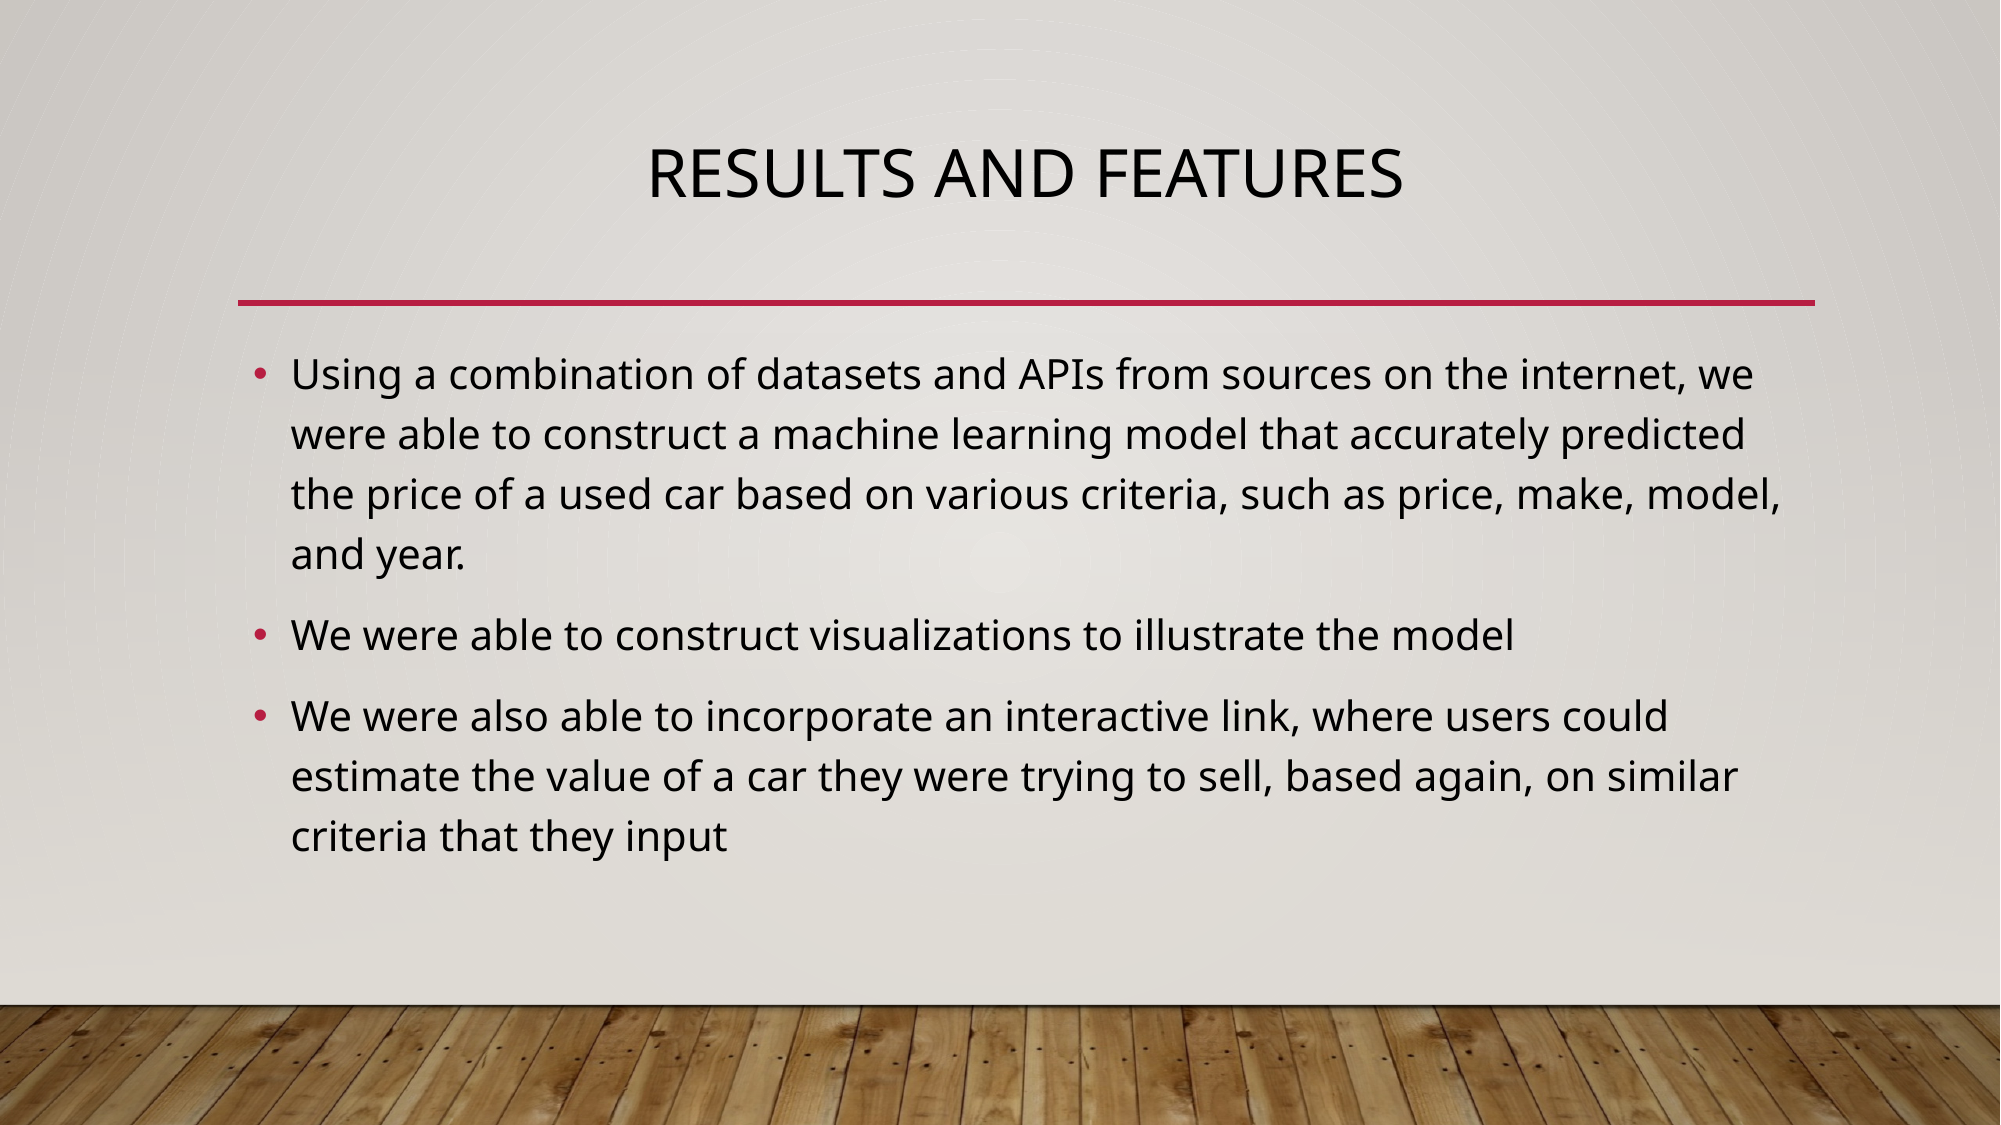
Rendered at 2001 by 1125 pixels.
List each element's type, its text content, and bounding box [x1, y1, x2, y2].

picture [0, 1005, 2000, 1125]
title results and features [238, 131, 1814, 305]
list Using a combination of datasets and APIs from sources on the internet, we were able to construct a machine learning model that accurately predicted the price of a used car based on various criteria, such as price, make, model, and year. We were able to construct visualizations to illustrate the model We were also able to incorporate an interactive link, where users could estimate the value of a car they were trying to sell, based again, on similar criteria that they input [238, 330, 1814, 897]
